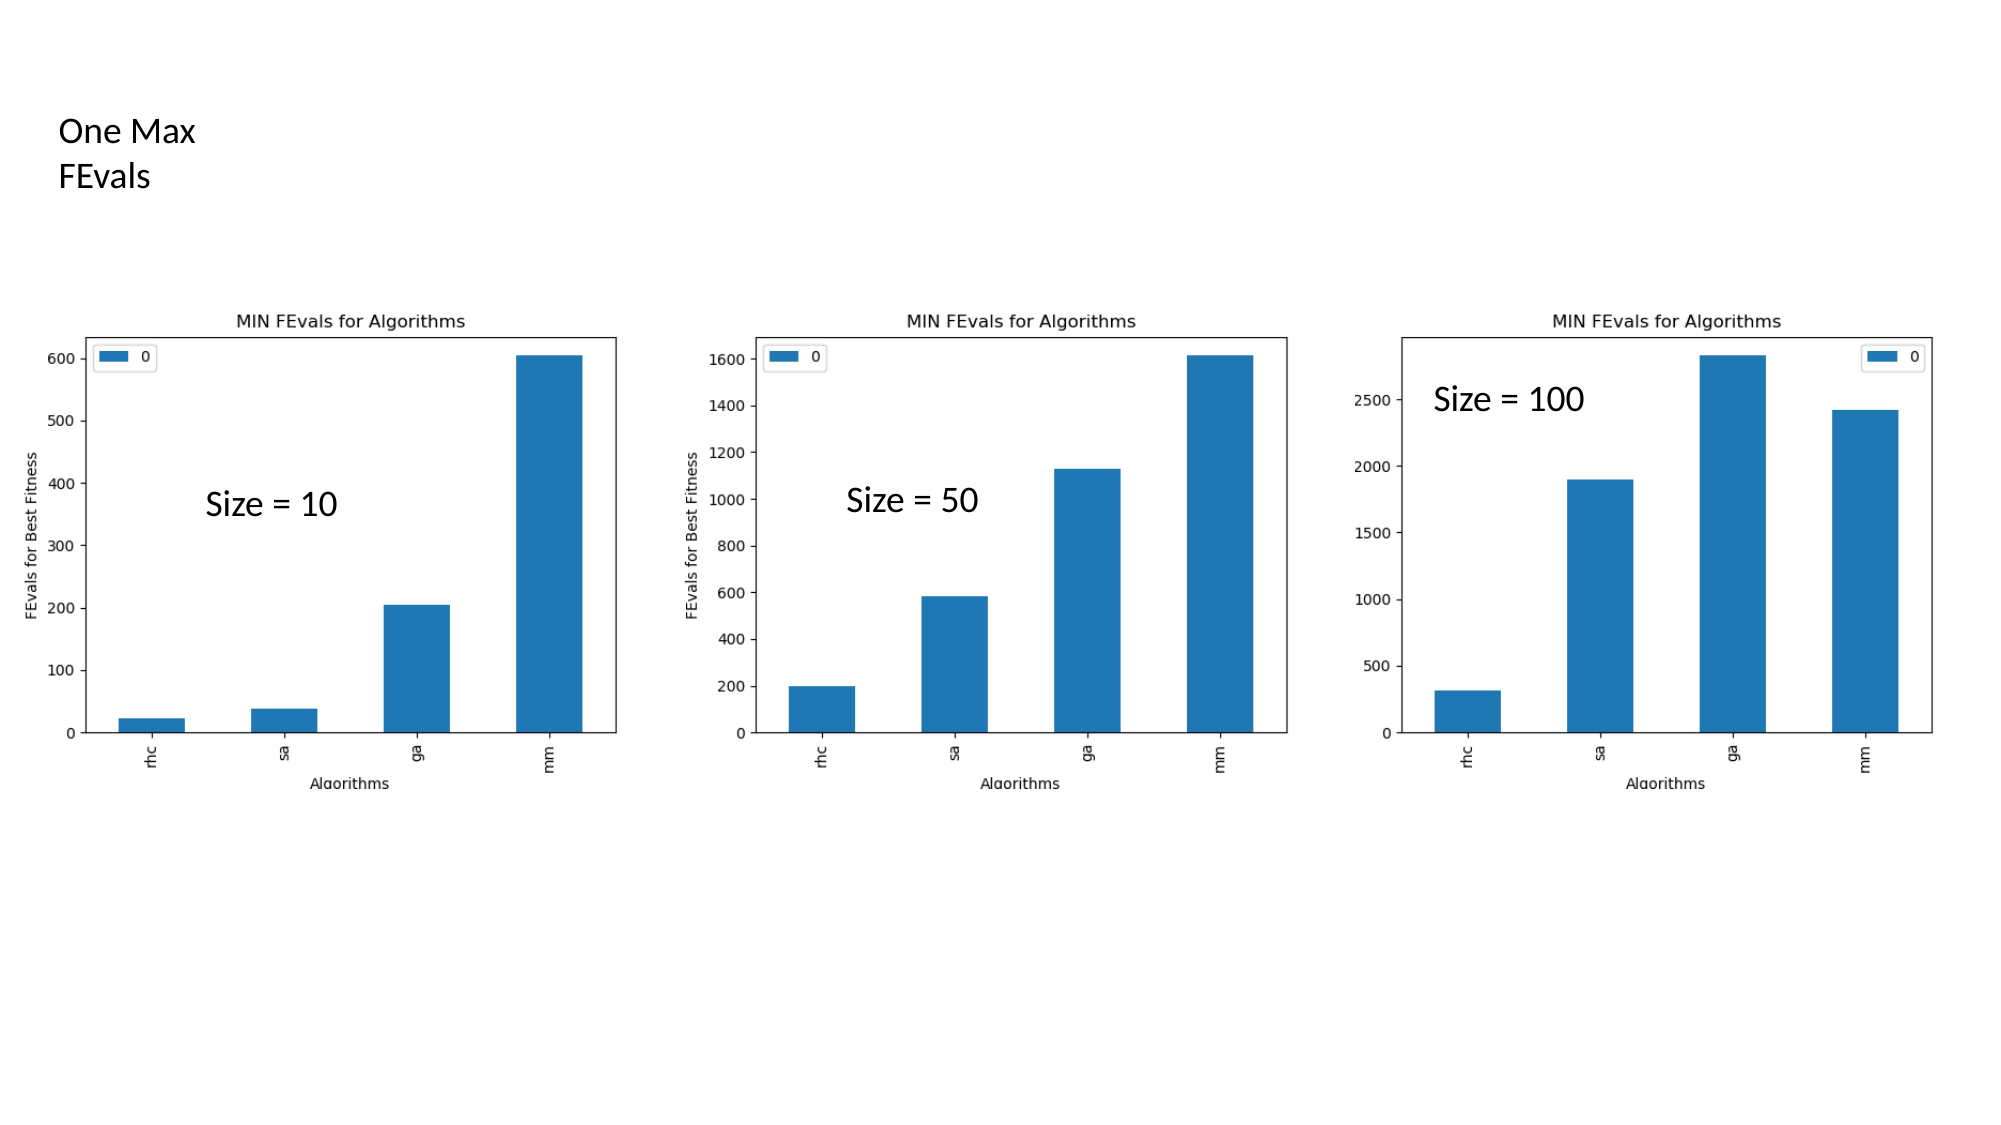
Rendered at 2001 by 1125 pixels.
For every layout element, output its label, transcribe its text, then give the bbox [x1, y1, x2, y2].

text_box One Max FEvals [43, 98, 234, 204]
picture [0, 275, 2000, 789]
